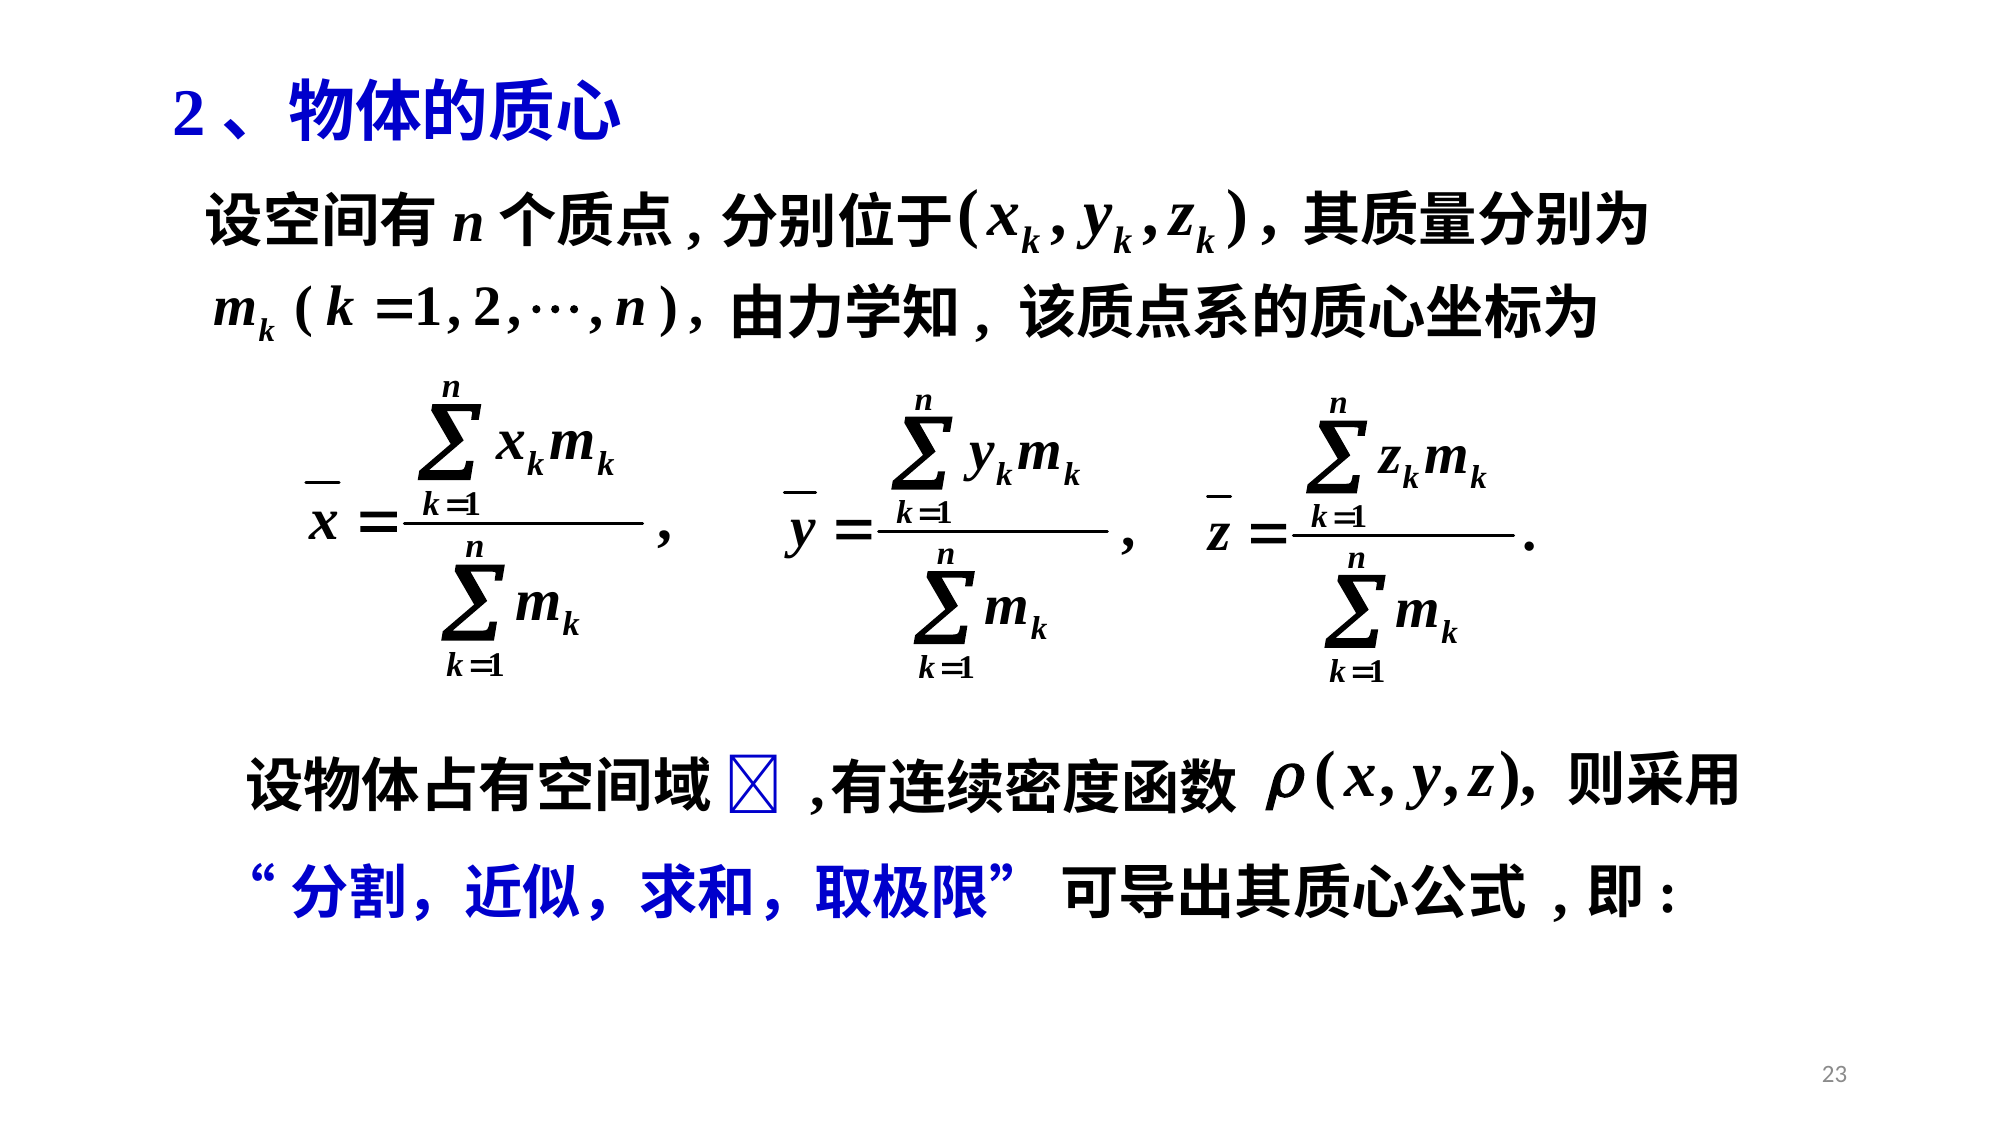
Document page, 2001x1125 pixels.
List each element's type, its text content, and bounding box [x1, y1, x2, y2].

text_box 有连续密度函数 [815, 742, 1253, 828]
text_box 其质量分别为 [1306, 174, 1738, 260]
text_box 设物体占有空间域  , [230, 741, 856, 826]
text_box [204, 268, 714, 355]
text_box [774, 369, 1143, 690]
text_box 则采用 [1553, 734, 1771, 820]
text_box 设空间有n个质点, [190, 175, 728, 261]
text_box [295, 355, 683, 689]
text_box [1197, 373, 1547, 694]
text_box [1254, 735, 1547, 824]
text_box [949, 169, 1306, 269]
text_box 即: [1571, 847, 1693, 932]
text_box 2、物体的质心 [157, 52, 683, 165]
text_box 分别位于 [705, 177, 949, 262]
text_box 由力学知, 该质点系的质心坐标为 [713, 267, 1683, 353]
text_box “分割，近似，求和，取极限” 可导出其质心公式 , [202, 848, 1612, 933]
slide_number 23 [1412, 1042, 1863, 1103]
